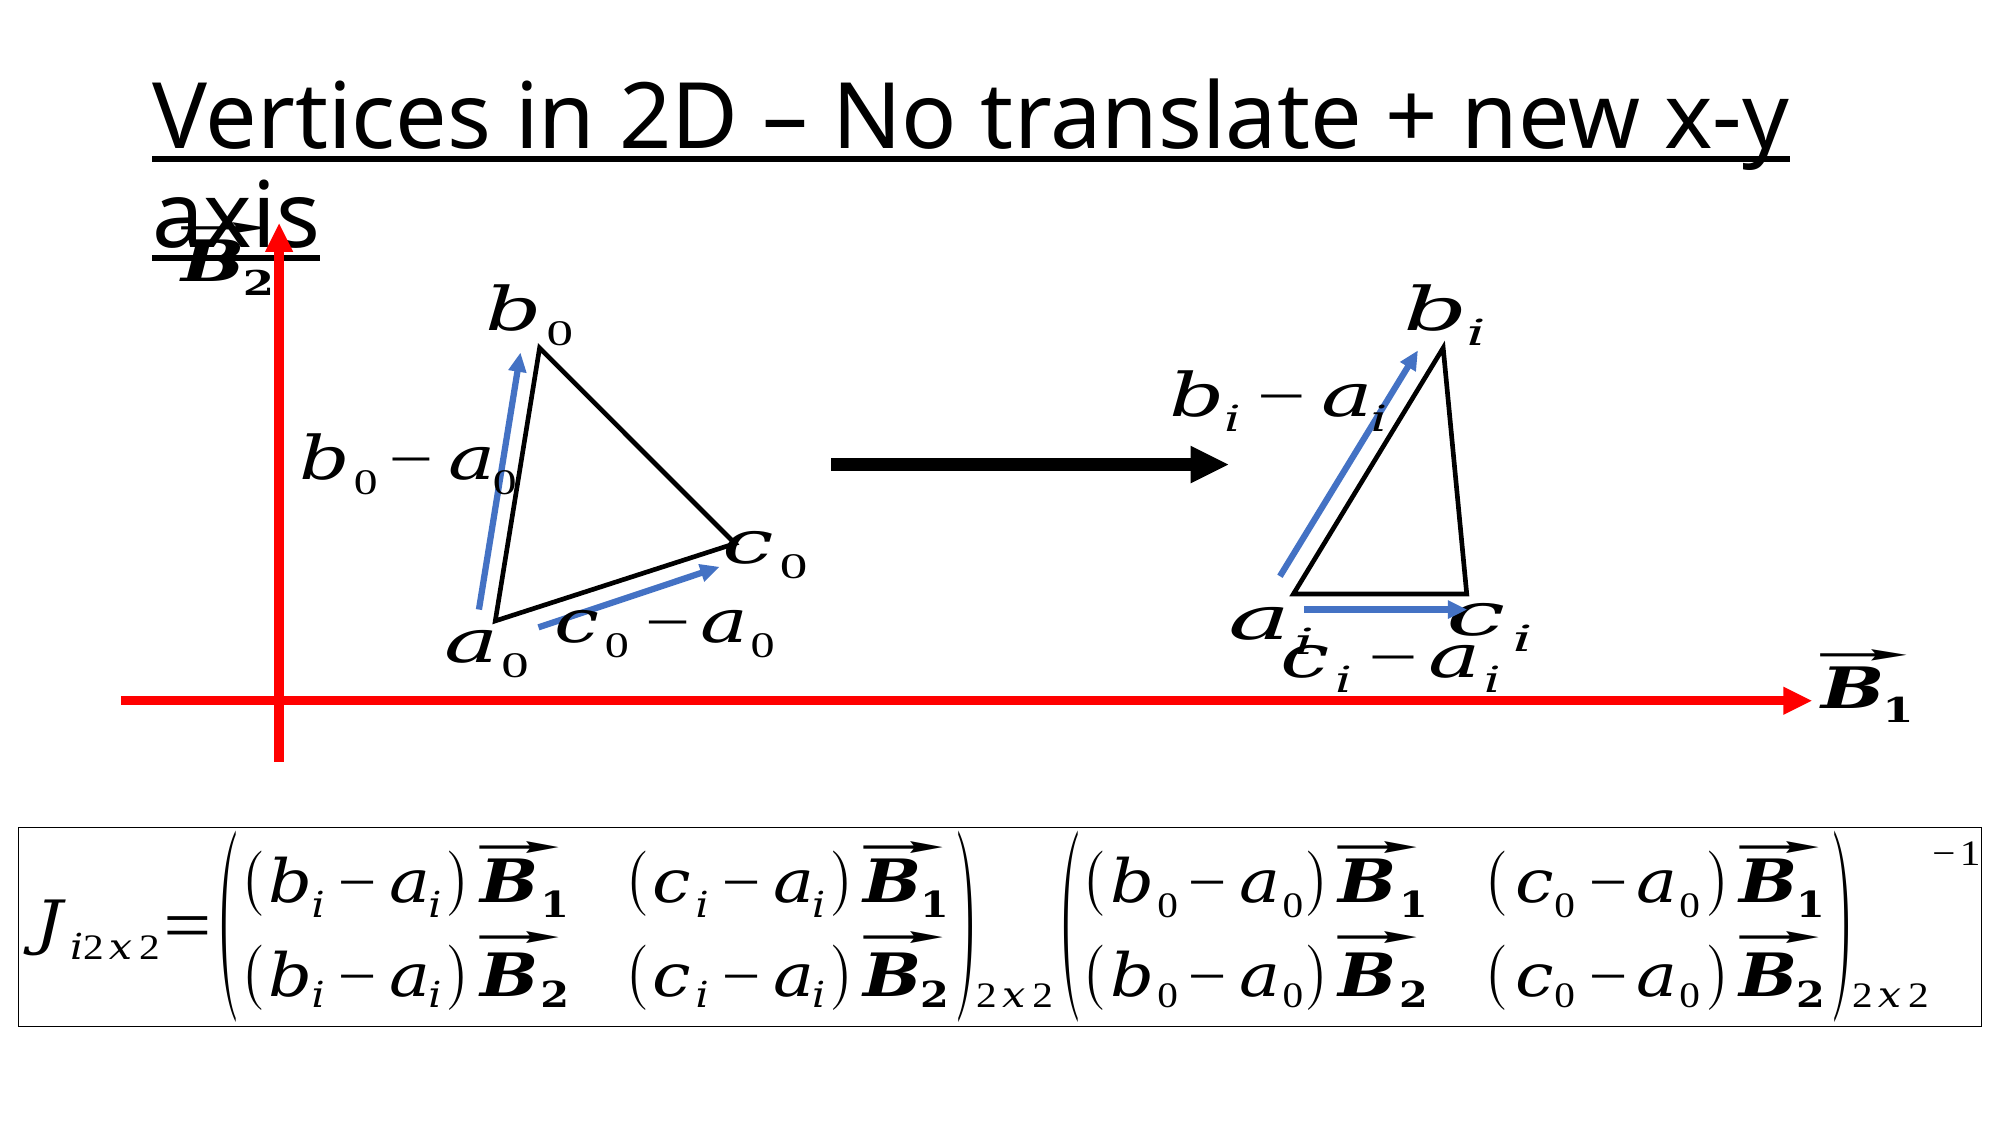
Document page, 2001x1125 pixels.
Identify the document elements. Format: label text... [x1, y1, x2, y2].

text_box [1291, 344, 1468, 596]
title Vertices in 2D – No translate + new x-y axis [137, 59, 1863, 278]
text_box [494, 345, 732, 623]
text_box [538, 567, 719, 628]
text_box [1279, 350, 1418, 577]
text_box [478, 352, 521, 610]
